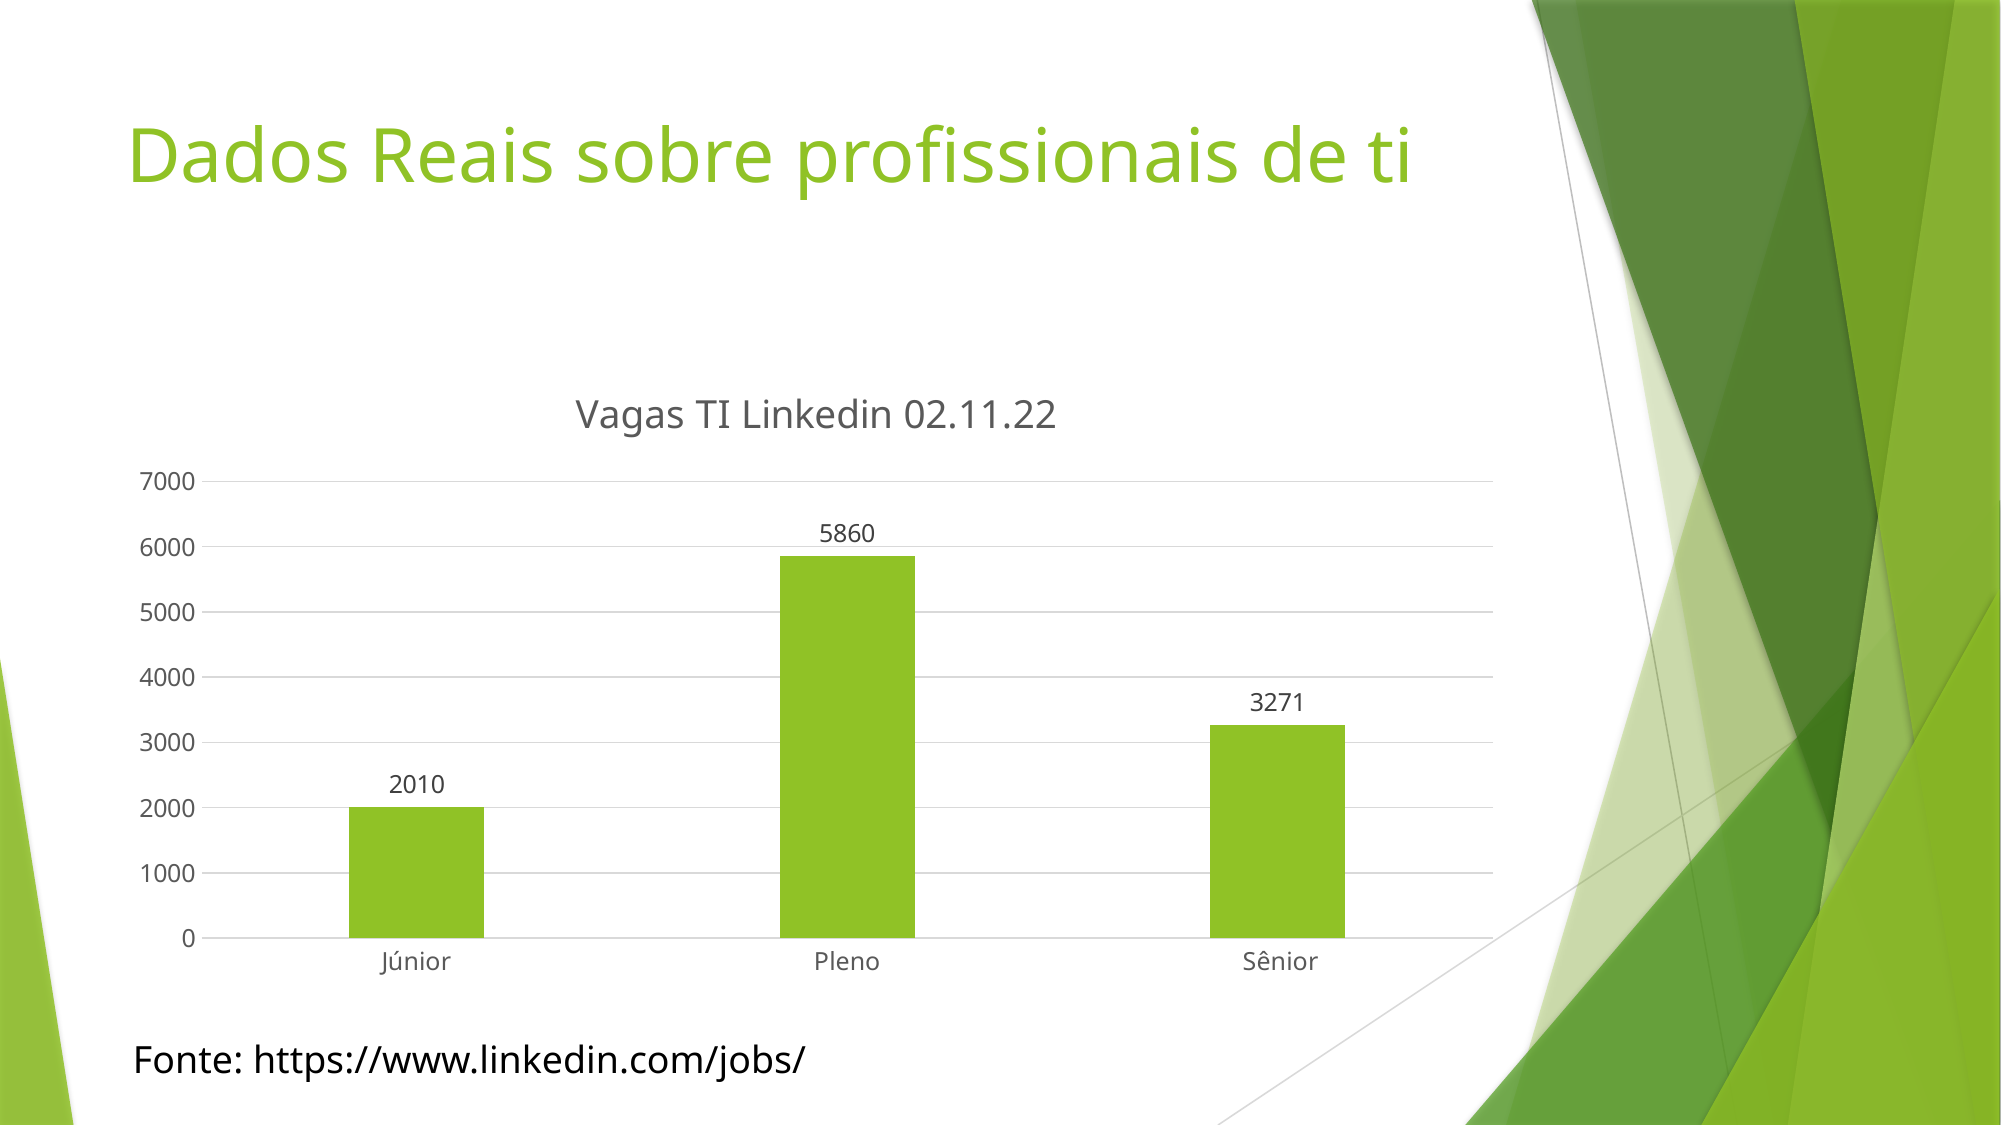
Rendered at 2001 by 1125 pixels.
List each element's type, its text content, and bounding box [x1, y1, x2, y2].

title Dados Reais sobre profissionais de ti [111, 99, 1522, 317]
chart [110, 353, 1522, 992]
text_box Fonte: https://www.linkedin.com/jobs/ [118, 1028, 822, 1089]
